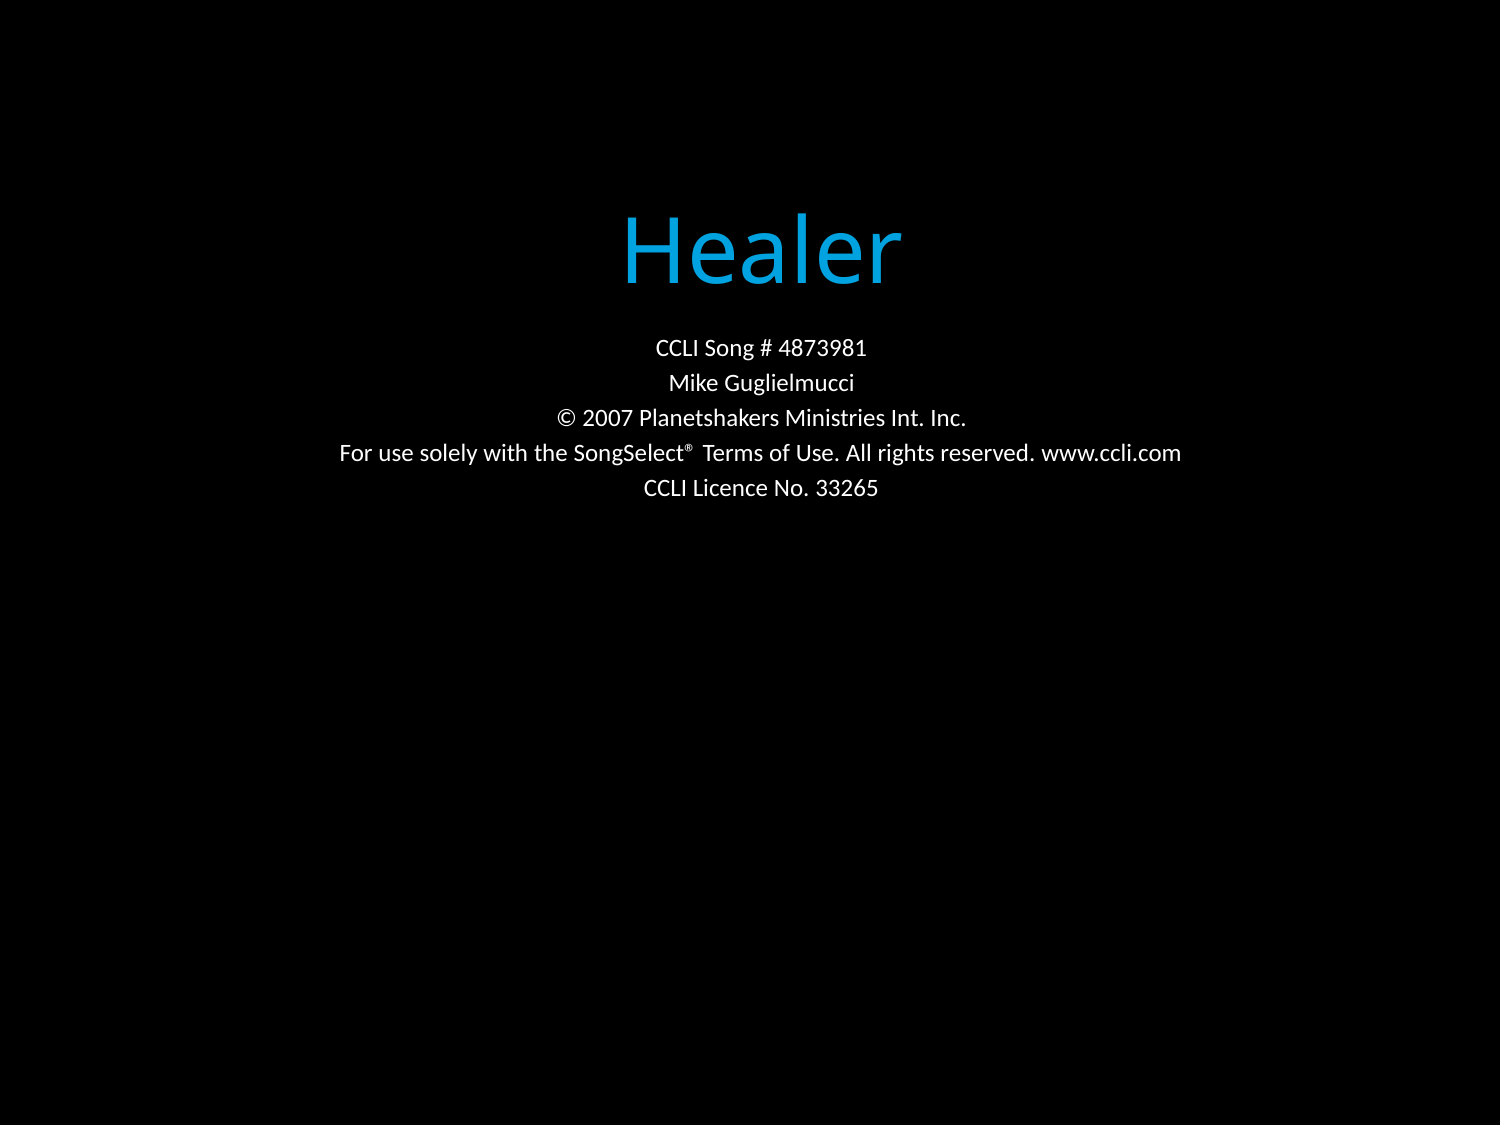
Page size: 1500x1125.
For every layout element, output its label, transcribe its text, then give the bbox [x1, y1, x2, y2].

subtitle Healer CCLI Song # 4873981 Mike Guglielmucci © 2007 Planetshakers Ministries Int. Inc. For use solely with the SongSelect® Terms of Use. All rights reserved. www.ccli.com CCLI Licence No. 33265 [53, 30, 1471, 1094]
